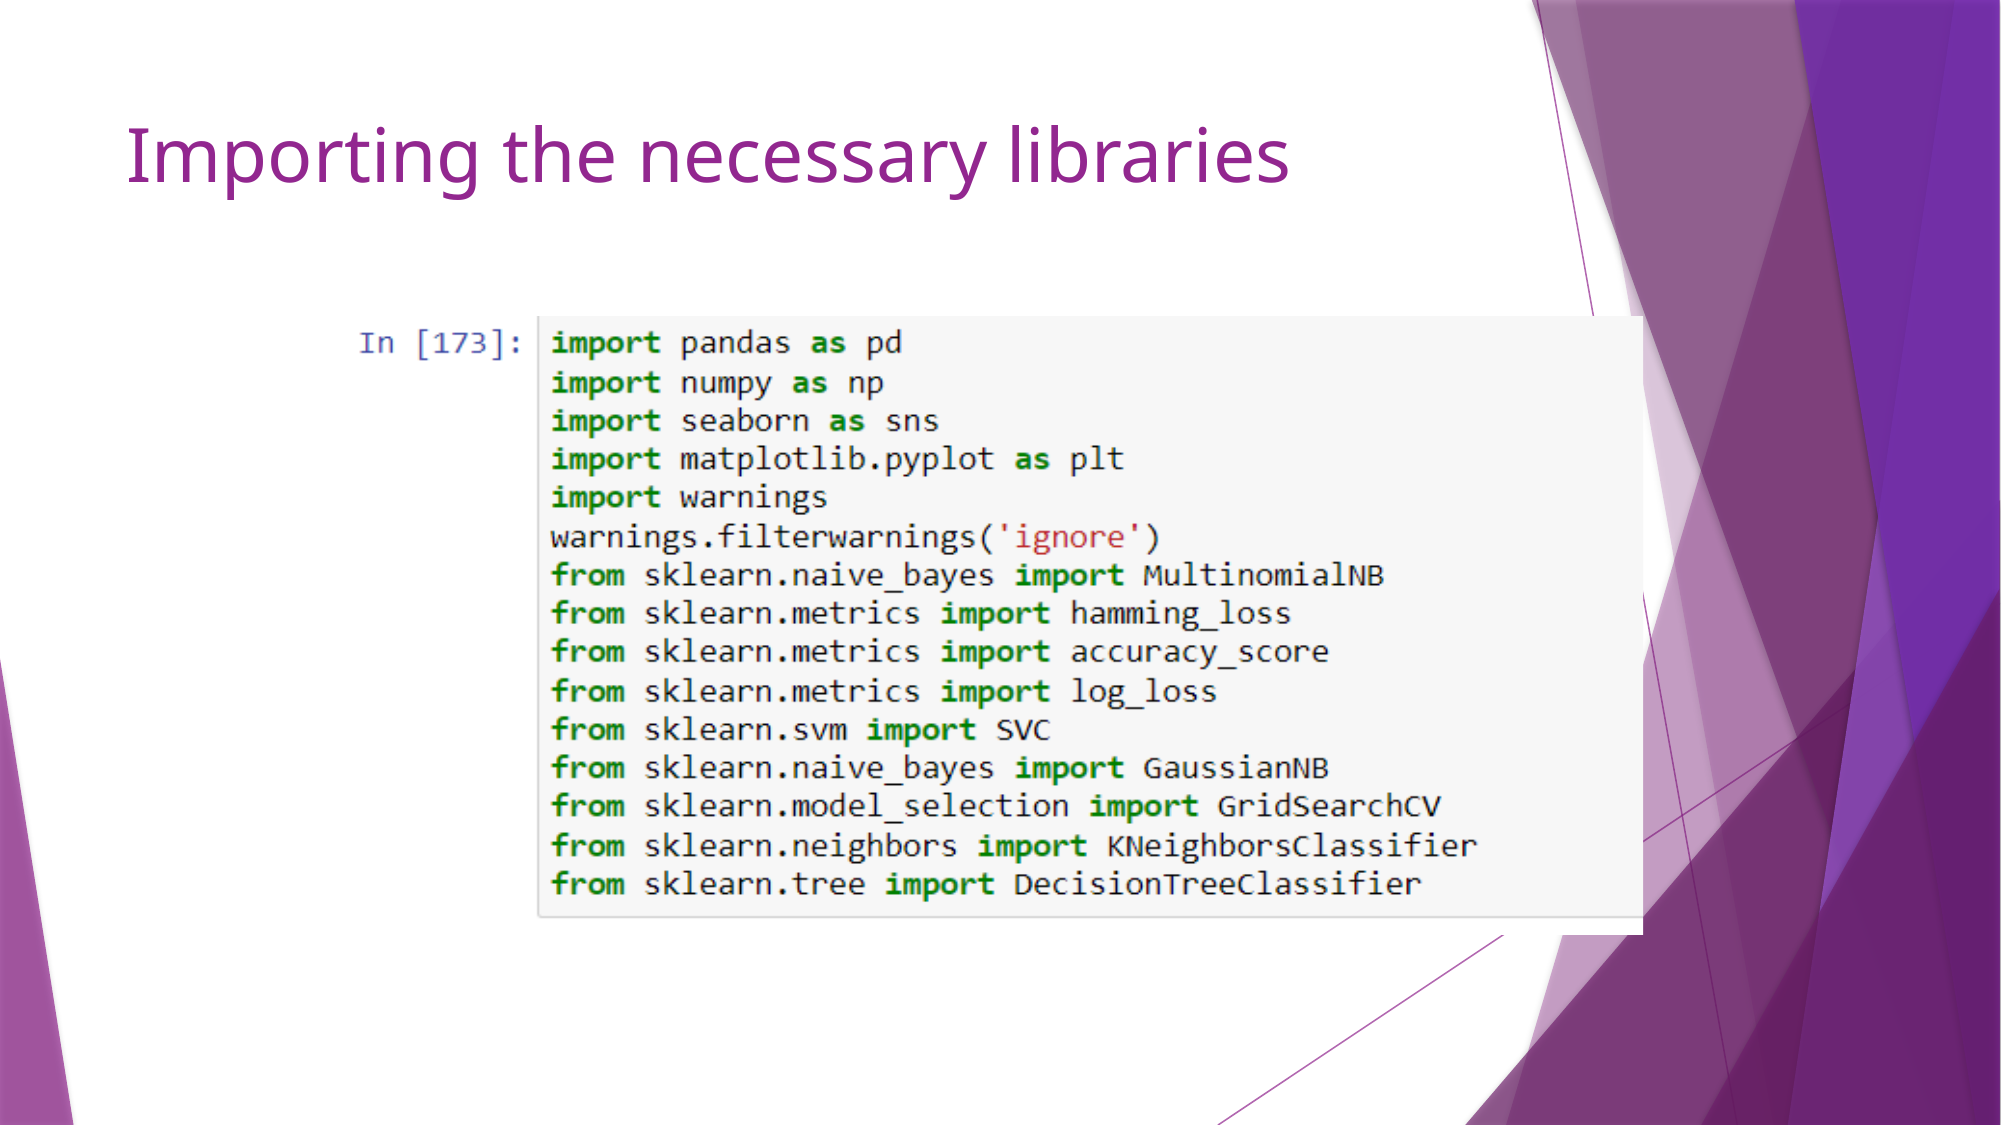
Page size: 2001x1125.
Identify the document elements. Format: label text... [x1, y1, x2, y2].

title Importing the necessary libraries [111, 99, 1522, 317]
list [322, 316, 1644, 935]
